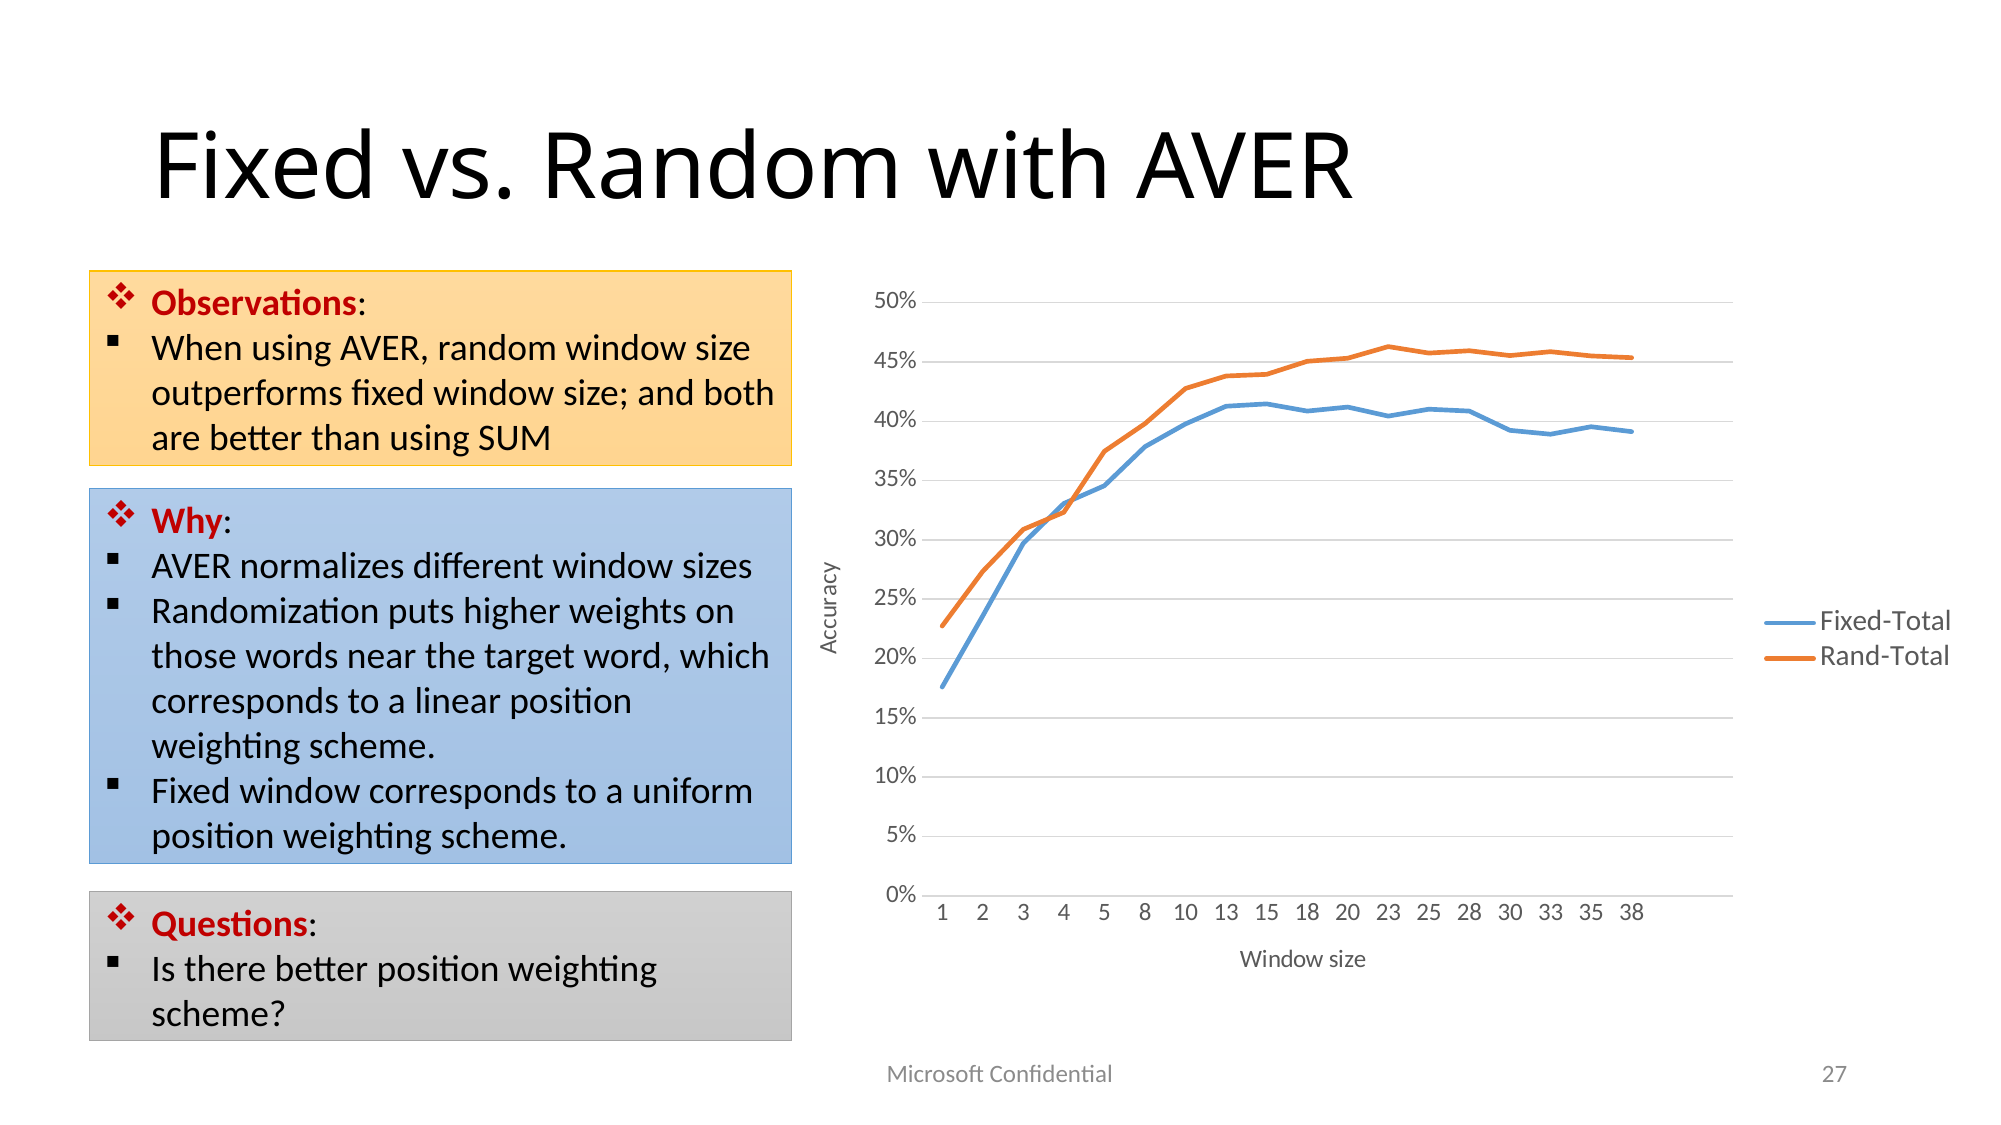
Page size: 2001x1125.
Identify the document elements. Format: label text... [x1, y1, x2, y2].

slide_number 27 [1412, 1042, 1863, 1103]
footer Microsoft Confidential [662, 1042, 1338, 1103]
text_box Observations: When using AVER, random window size outperforms fixed window size; and both are better than using SUM [89, 270, 792, 466]
text_box Why: AVER normalizes different window sizes Randomization puts higher weights on those words near the target word, which corresponds to a linear position weighting scheme. Fixed window corresponds to a uniform position weighting scheme. [89, 488, 783, 864]
text_box Questions: Is there better position weighting scheme? [89, 891, 792, 1041]
title Fixed vs. Random with AVER [137, 59, 1863, 275]
chart [783, 275, 1974, 1007]
